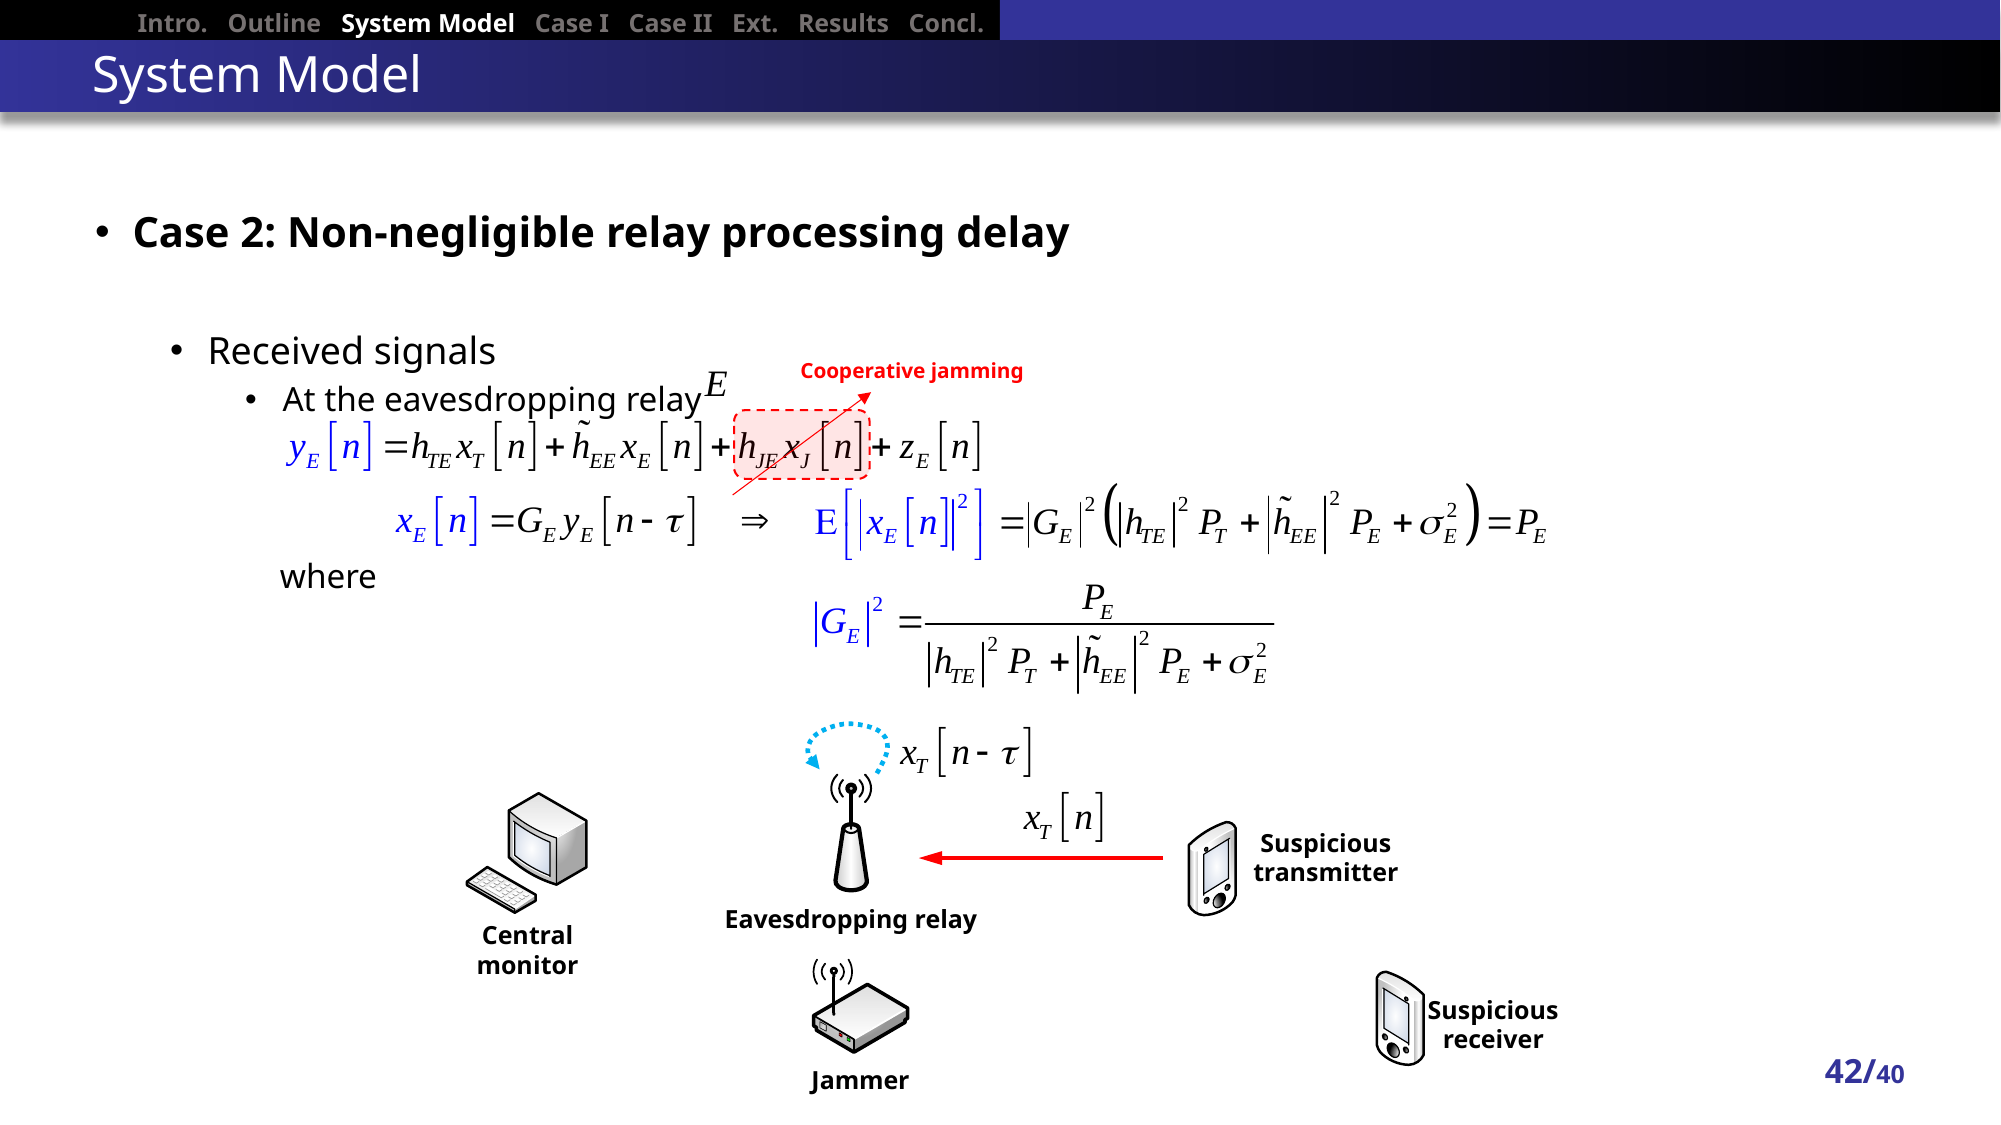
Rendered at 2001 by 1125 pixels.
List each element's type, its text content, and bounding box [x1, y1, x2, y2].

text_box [1016, 789, 1114, 852]
text_box [806, 722, 889, 774]
picture [1373, 968, 1427, 1069]
picture [809, 956, 913, 1057]
list Case 2: Non-negligible relay processing delay Received signals At the eavesdropping relay where [79, 203, 1920, 1012]
text_box Cooperative jamming [785, 350, 1039, 390]
text_box Suspicious receiver [1427, 986, 1587, 1062]
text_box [872, 414, 990, 478]
slide_number 42/40 [1470, 1042, 1920, 1103]
picture [463, 790, 590, 916]
title System Model [77, 47, 1803, 105]
text_box Eavesdropping relay [689, 896, 1013, 942]
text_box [892, 723, 1040, 787]
text_box Suspicious transmitter [1239, 819, 1419, 895]
picture [1185, 818, 1239, 919]
text_box Central monitor [413, 912, 642, 988]
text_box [697, 362, 736, 403]
text_box Intro. Outline System Model Case I Case II Ext. Results Concl. [22, 0, 1000, 45]
picture [827, 770, 876, 896]
text_box Jammer [793, 1056, 928, 1102]
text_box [279, 414, 732, 481]
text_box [809, 478, 1557, 702]
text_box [388, 492, 783, 555]
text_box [732, 392, 872, 495]
